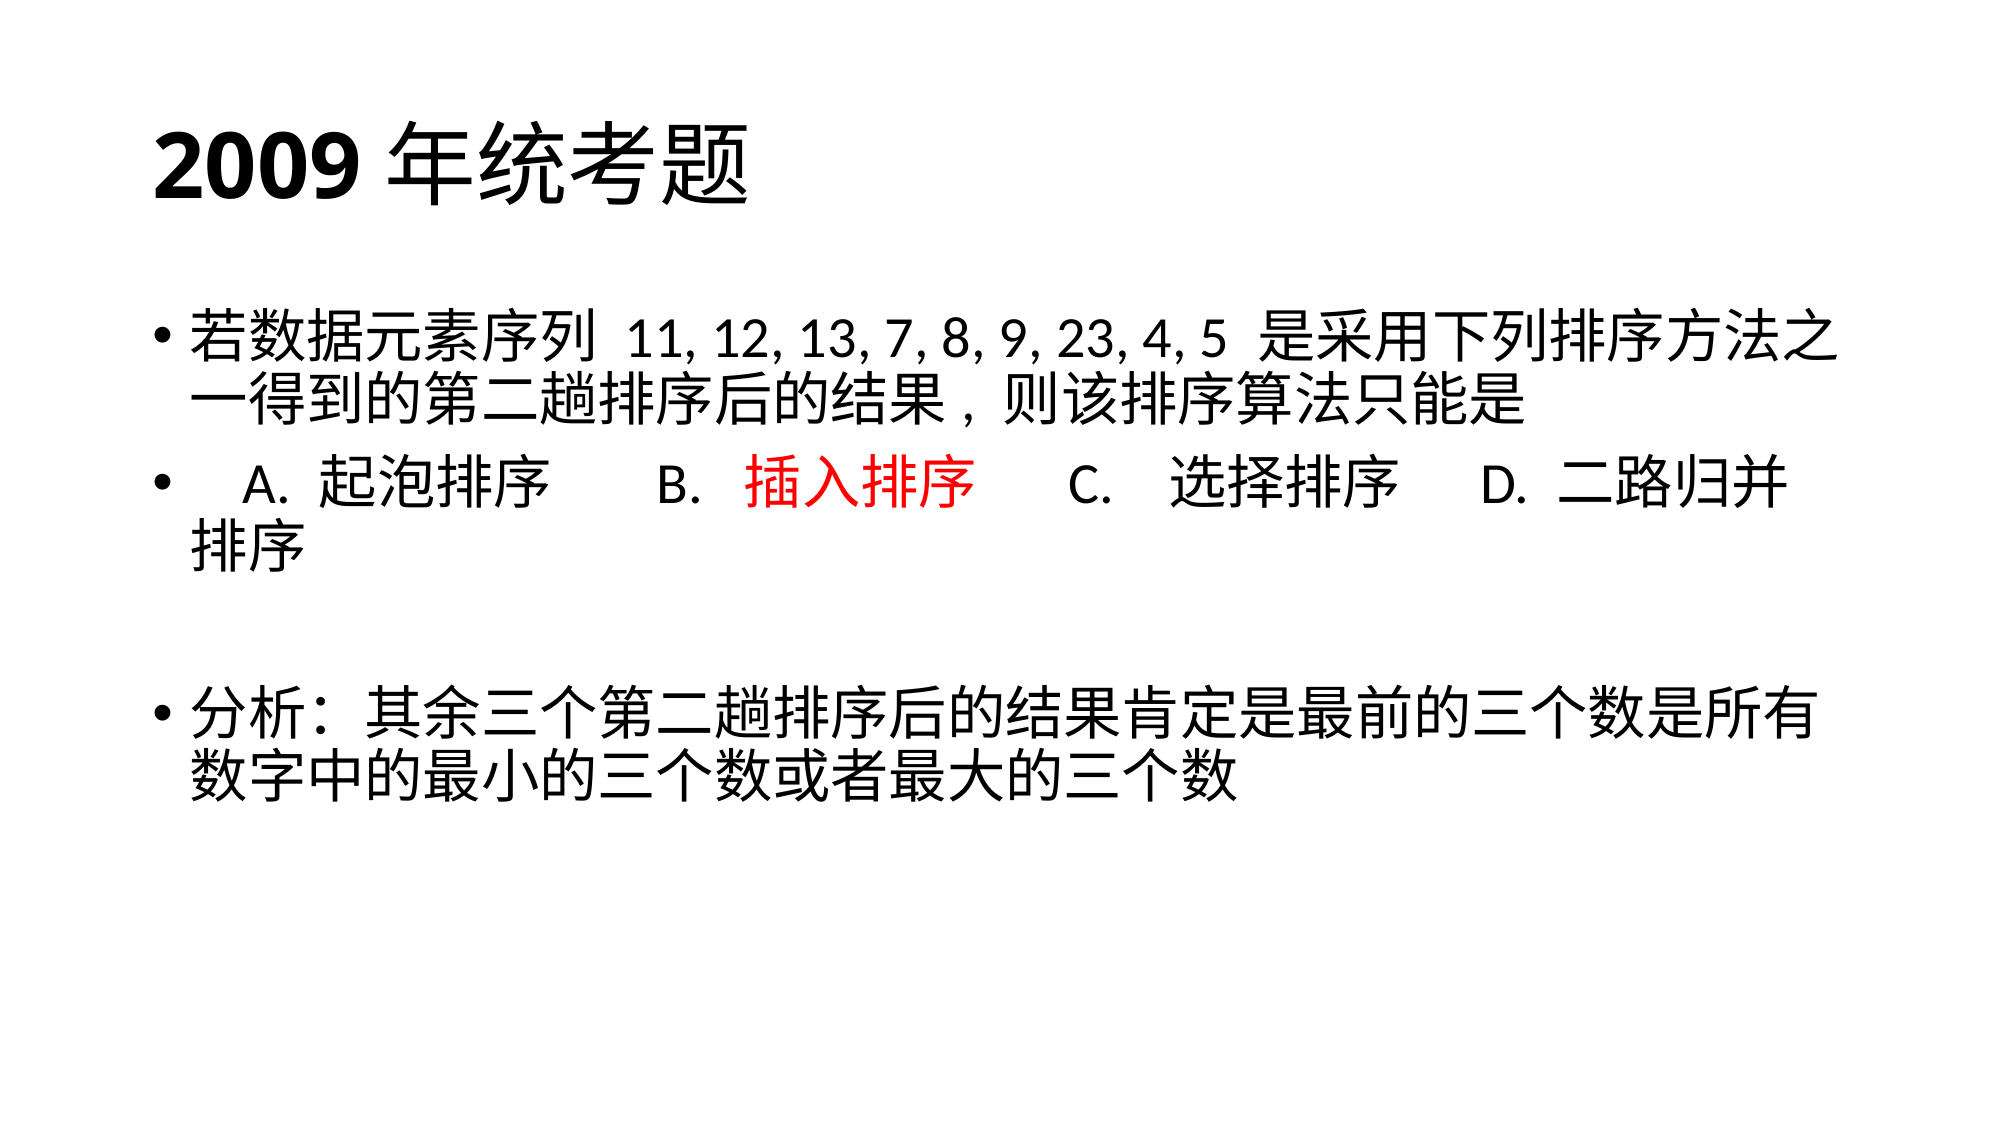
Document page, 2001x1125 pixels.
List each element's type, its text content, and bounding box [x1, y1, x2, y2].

list 若数据元素序列 11, 12, 13, 7, 8, 9, 23, 4, 5 是采用下列排序方法之一得到的第二趟排序后的结果, 则该排序算法只能是 A. 起泡排序 B. 插入排序 C. 选择排序 D. 二路归并排序 分析：其余三个第二趟排序后的结果肯定是最前的三个数是所有数字中的最小的三个数或者最大的三个数 [137, 299, 1863, 1014]
title 2009年统考题 [137, 59, 1863, 278]
